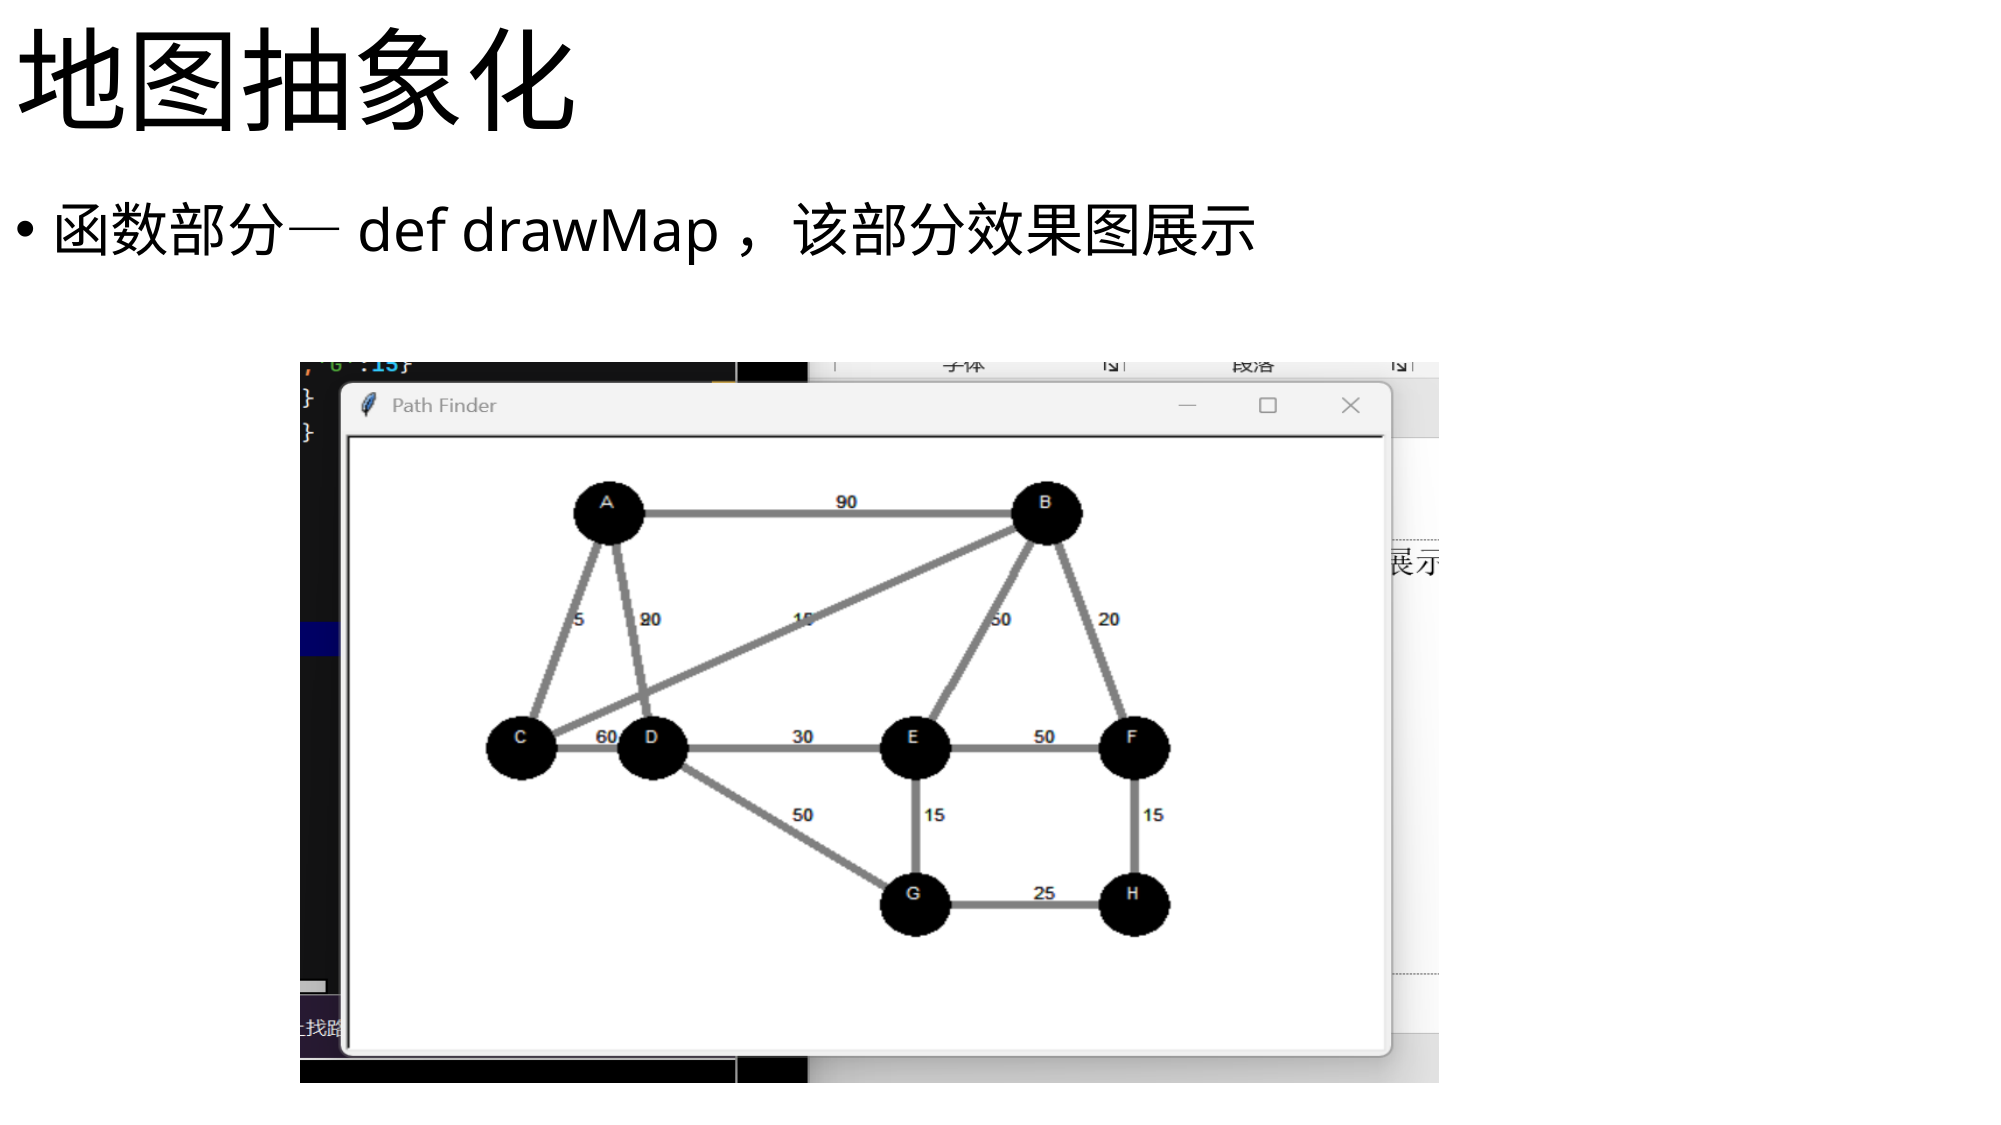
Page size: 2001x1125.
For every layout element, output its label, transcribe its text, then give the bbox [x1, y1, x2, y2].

list 函数部分—def drawMap，该部分效果图展示 [0, 193, 1863, 1014]
title 地图抽象化 [0, 0, 1863, 172]
picture [299, 362, 1439, 1083]
